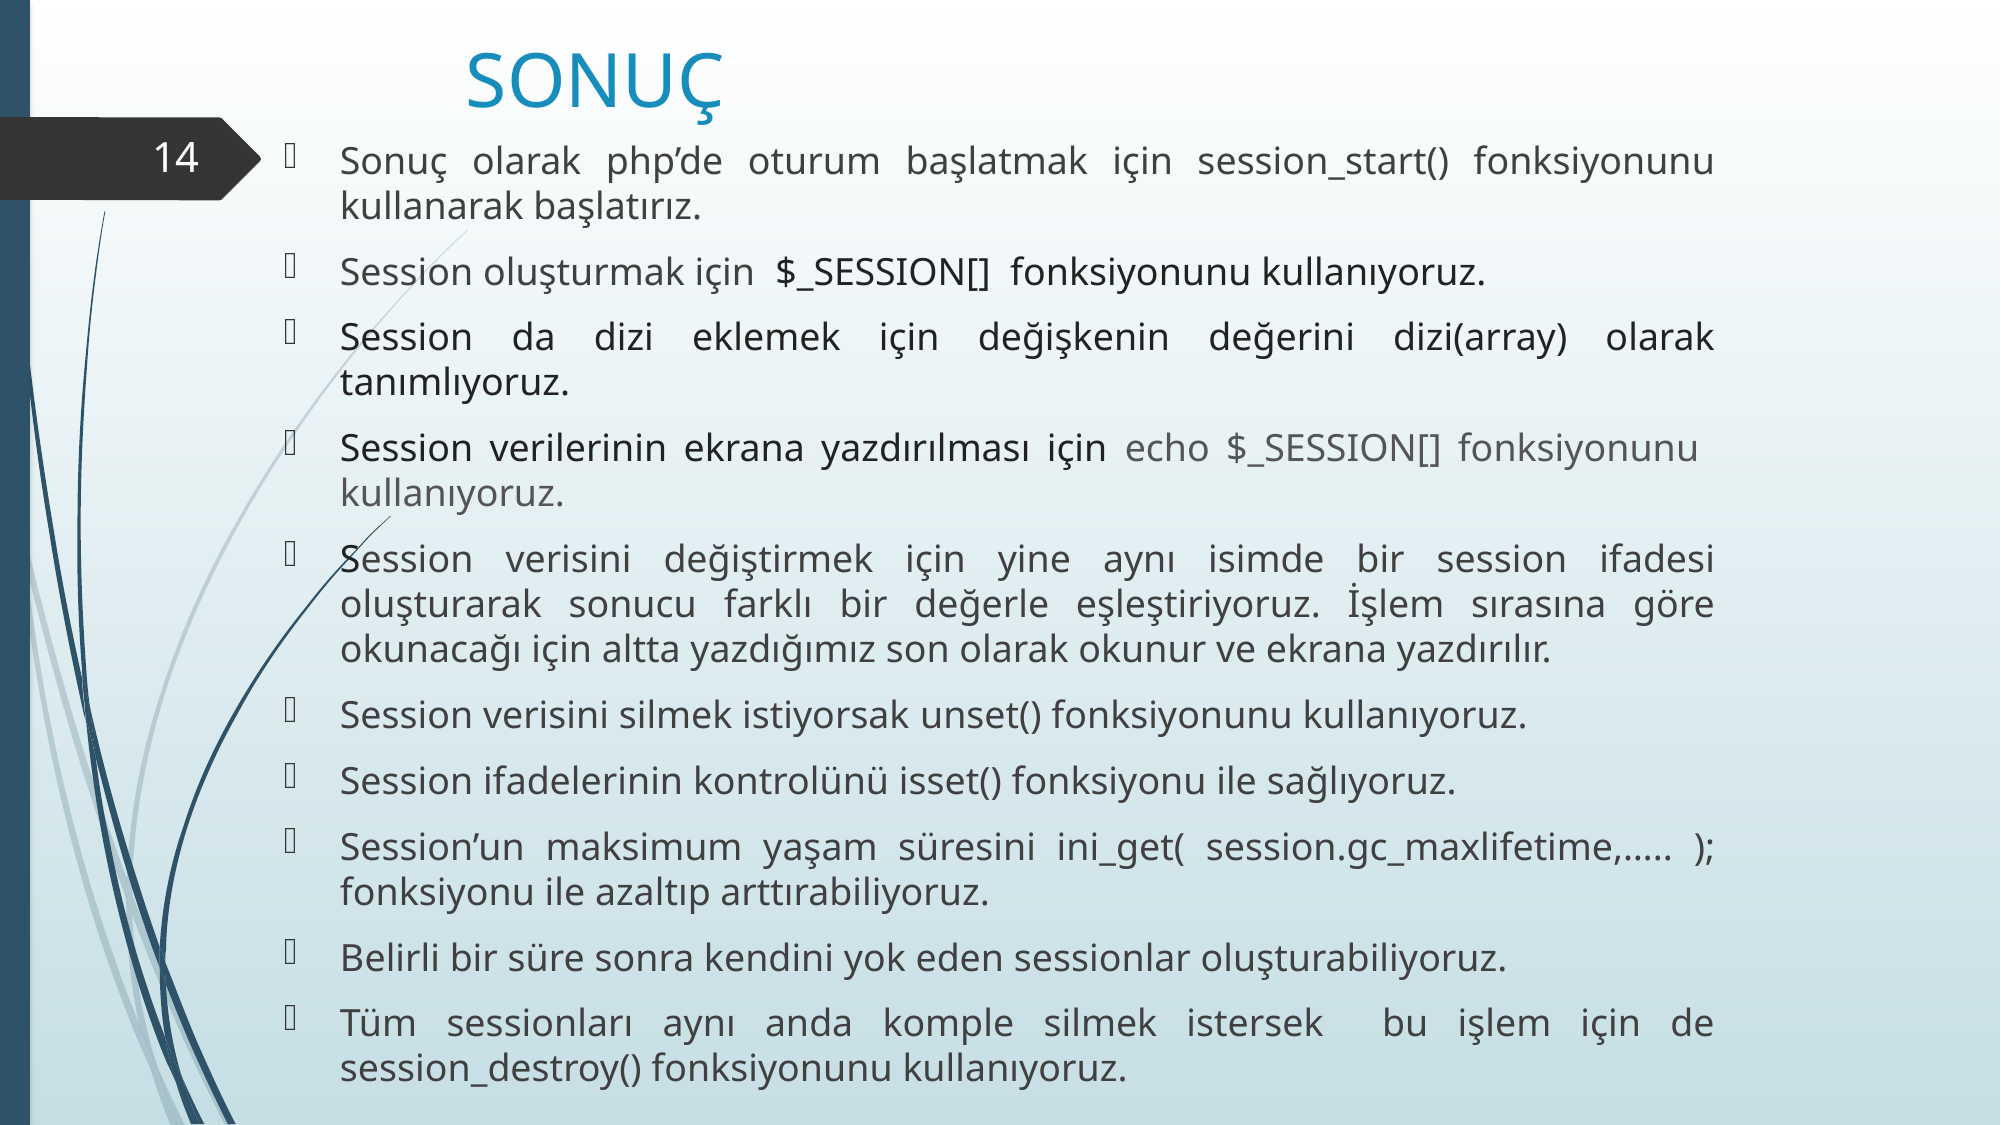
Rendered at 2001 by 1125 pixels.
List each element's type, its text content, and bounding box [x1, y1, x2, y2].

title SONUÇ [450, 24, 1913, 236]
slide_number 14 [87, 129, 216, 190]
list Sonuç olarak php’de oturum başlatmak için session_start() fonksiyonunu kullanarak başlatırız. Session oluşturmak için $_SESSION[] fonksiyonunu kullanıyoruz. Session da dizi eklemek için değişkenin değerini dizi(array) olarak tanımlıyoruz. Session verilerinin ekrana yazdırılması için echo $_SESSION[] fonksiyonunu kullanıyoruz. Session verisini değiştirmek için yine aynı isimde bir session ifadesi oluşturarak sonucu farklı bir değerle eşleştiriyoruz. İşlem sırasına göre okunacağı için altta yazdığımız son olarak okunur ve ekrana yazdırılır. Session verisini silmek istiyorsak unset() fonksiyonunu kullanıyoruz. Session ifadelerinin kontrolünü isset() fonksiyonu ile sağlıyoruz. Session’un maksimum yaşam süresini ini_get( session.gc_maxlifetime,….. ); fonksiyonu ile azaltıp arttırabiliyoruz. Belirli bir süre sonra kendini yok eden sessionlar oluşturabiliyoruz. Tüm sessionları aynı anda komple silmek istersek bu işlem için de session_destroy() fonksiyonunu kullanıyoruz. [268, 129, 1732, 1100]
